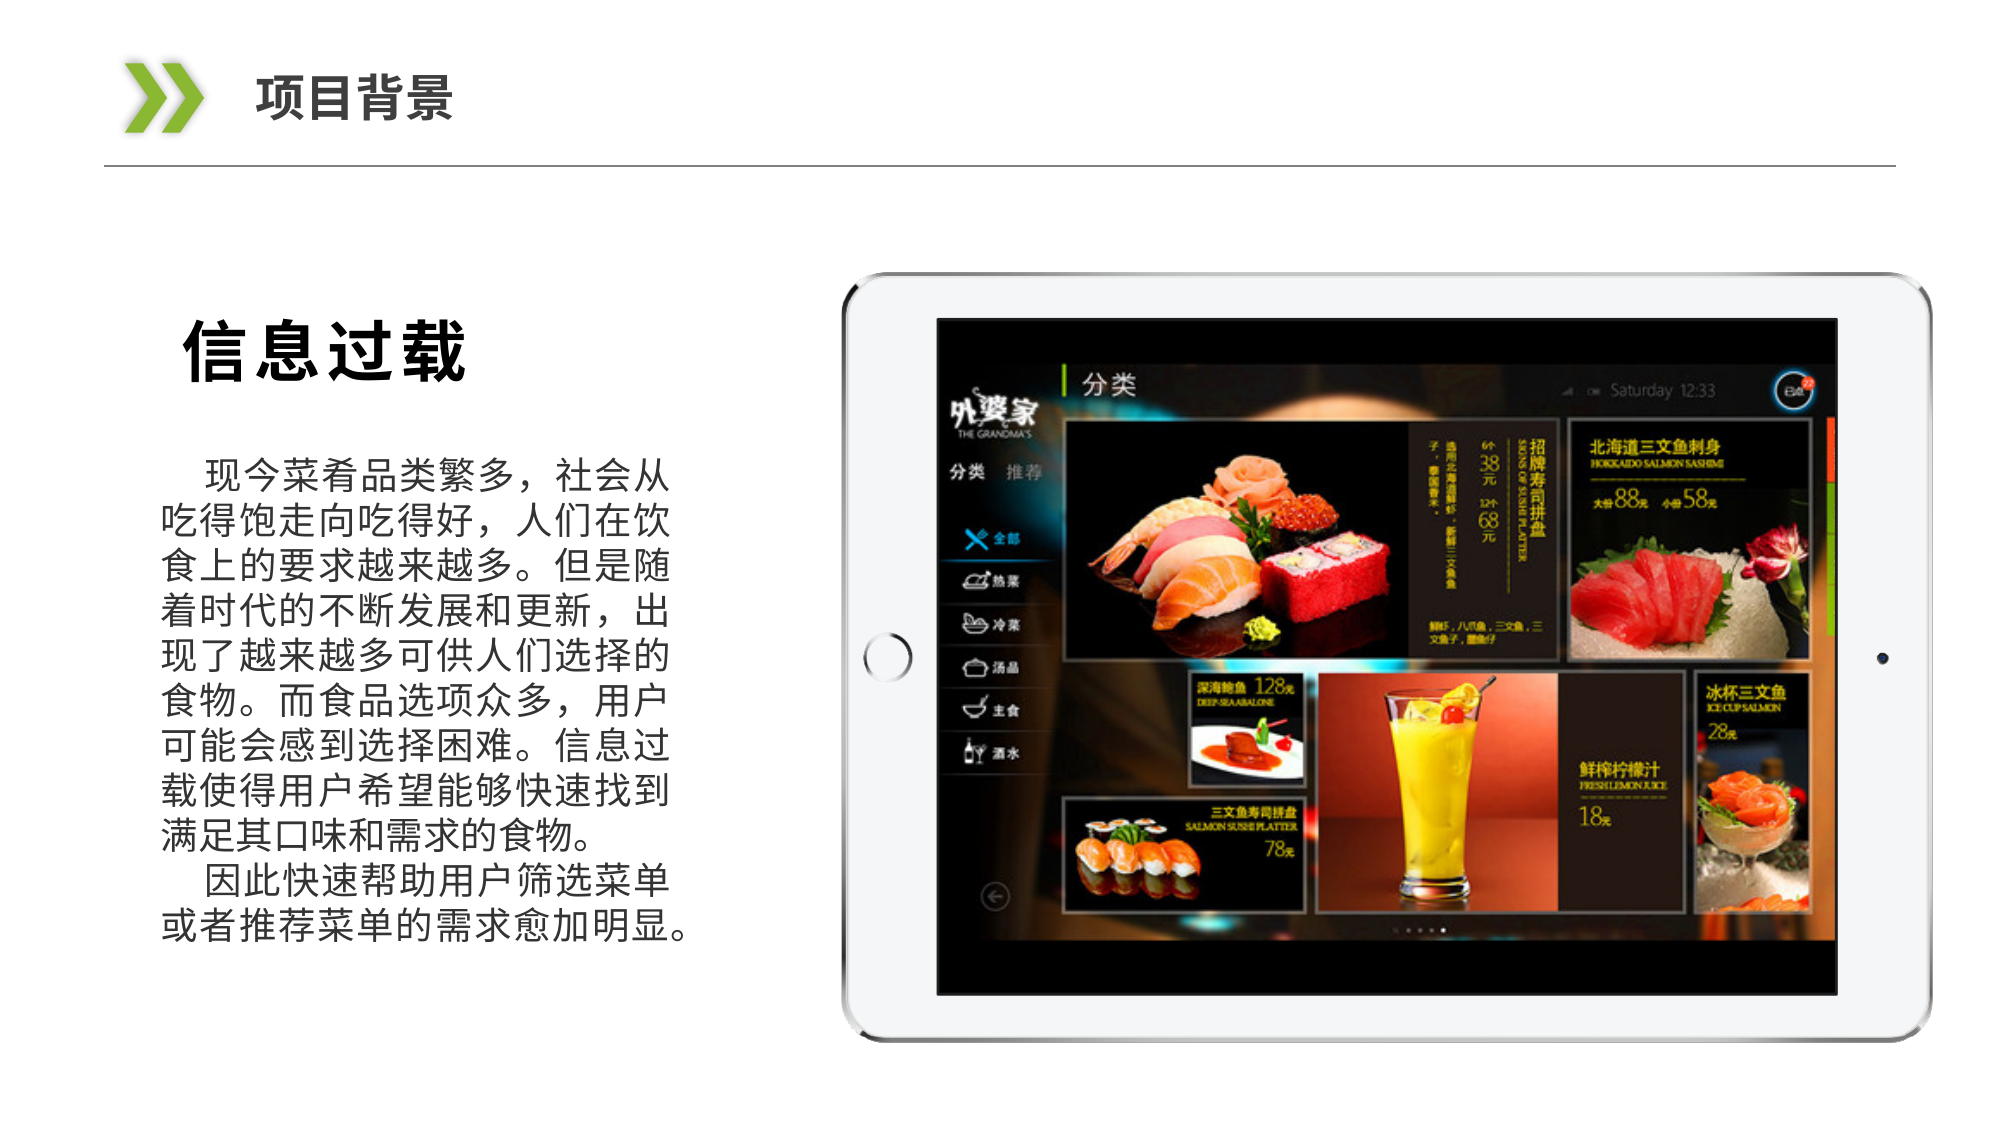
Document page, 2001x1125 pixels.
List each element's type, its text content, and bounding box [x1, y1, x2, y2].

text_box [104, 59, 1896, 166]
picture [818, 166, 1956, 1125]
text_box 信息过载 [166, 302, 482, 398]
text_box 现今菜肴品类繁多，社会从吃得饱走向吃得好，人们在饮食上的要求越来越多。但是随着时代的不断发展和更新，出现了越来越多可供人们选择的食物。而食品选项众多，用户可能会感到选择困难。信息过载使得用户希望能够快速找到满足其口味和需求的食物。 因此快速帮助用户筛选菜单或者推荐菜单的需求愈加明显。 [145, 444, 686, 954]
